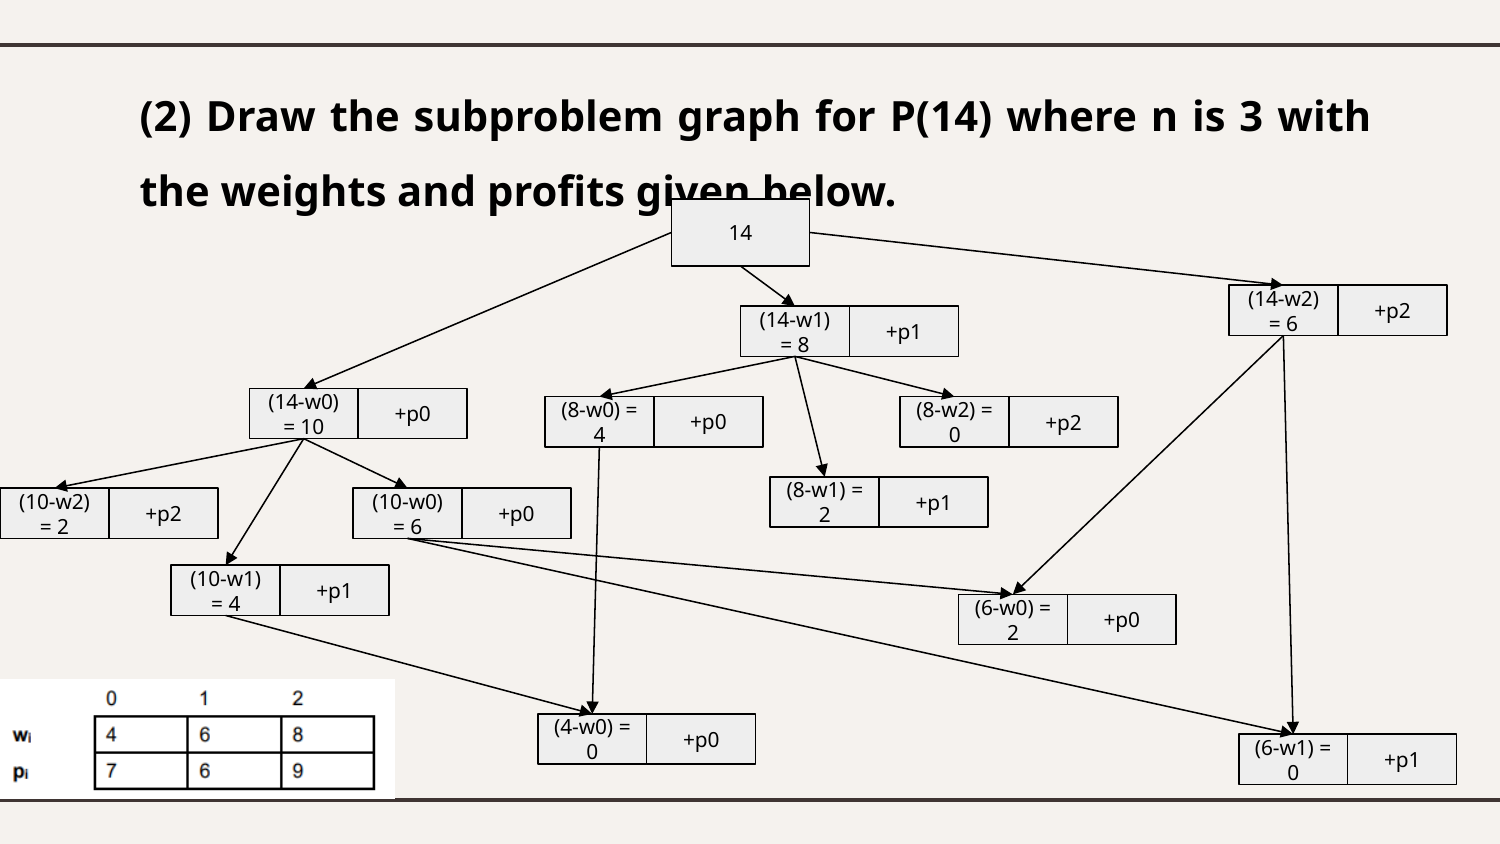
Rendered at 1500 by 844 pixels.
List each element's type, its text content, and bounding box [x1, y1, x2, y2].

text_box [544, 396, 763, 448]
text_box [828, 356, 955, 397]
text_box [225, 615, 402, 715]
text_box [740, 305, 959, 357]
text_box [1012, 335, 1284, 595]
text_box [591, 446, 600, 535]
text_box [809, 232, 1284, 286]
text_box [769, 476, 989, 528]
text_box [352, 487, 572, 539]
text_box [303, 438, 408, 489]
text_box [225, 438, 304, 566]
picture [0, 679, 396, 799]
text_box 14 [671, 198, 810, 266]
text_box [599, 356, 790, 397]
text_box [1284, 335, 1294, 537]
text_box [1238, 733, 1457, 785]
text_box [537, 743, 756, 765]
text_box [54, 438, 224, 489]
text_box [958, 603, 1177, 645]
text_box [1228, 284, 1447, 336]
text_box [740, 265, 796, 307]
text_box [899, 396, 1007, 448]
subtitle (2) Draw the subproblem graph for P(14) where n is 3 with the weights and profits given below. [124, 49, 1388, 211]
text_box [407, 538, 1007, 595]
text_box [170, 564, 390, 616]
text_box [407, 538, 1294, 735]
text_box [0, 487, 219, 539]
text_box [794, 356, 825, 477]
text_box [248, 388, 468, 439]
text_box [303, 232, 672, 389]
